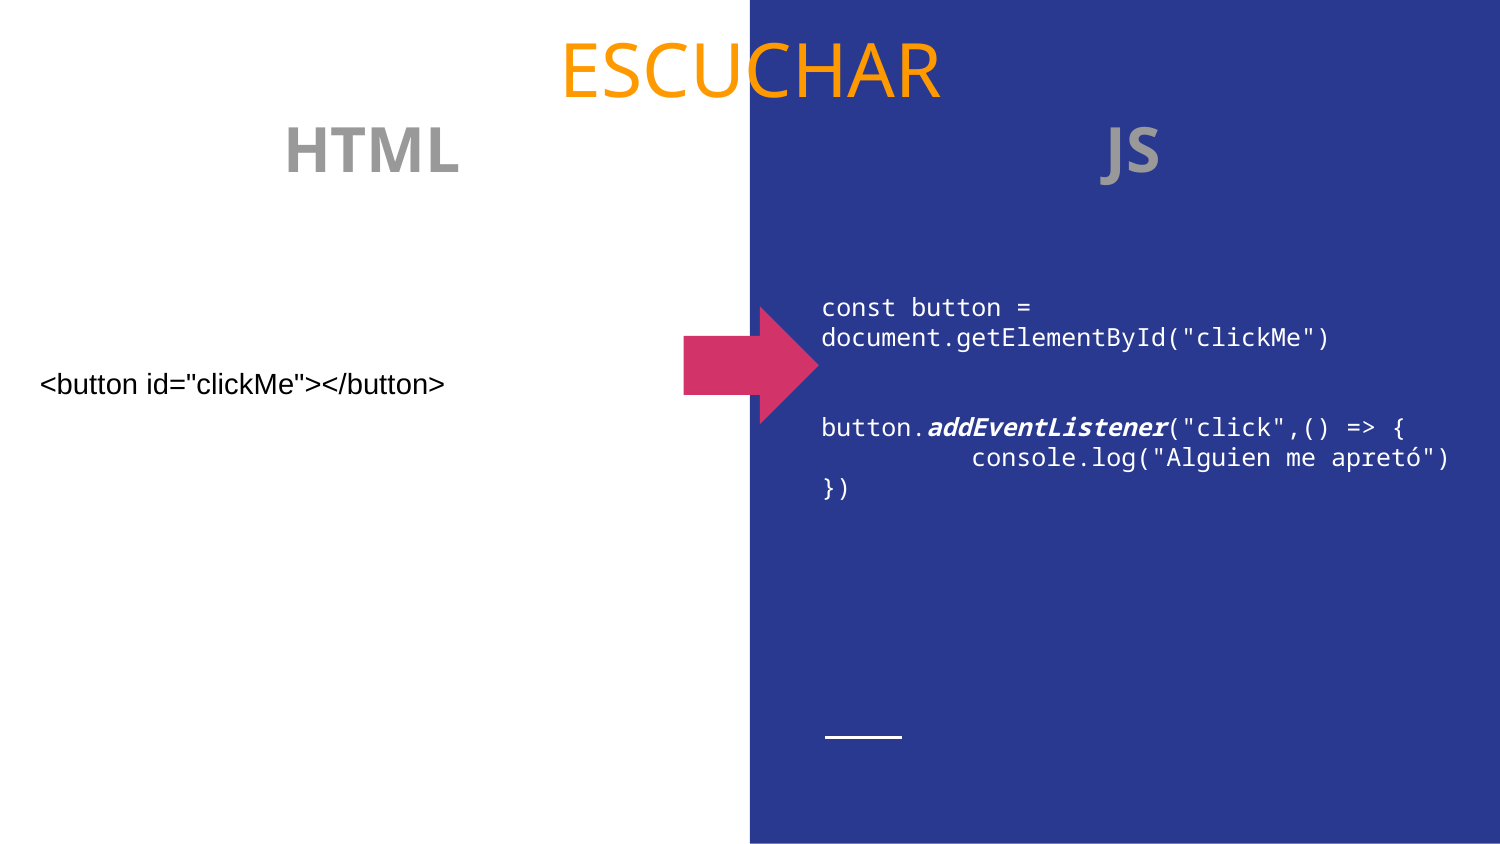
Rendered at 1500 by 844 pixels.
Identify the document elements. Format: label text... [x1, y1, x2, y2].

text_box JS [818, 94, 1449, 189]
text_box [683, 306, 819, 425]
text_box ESCUCHAR [217, 7, 1285, 101]
text_box HTML [57, 94, 687, 189]
text_box const button = document.getElementById("clickMe") button.addEventListener("click",() => { console.log("Alguien me apretó") }) [806, 53, 1500, 740]
text_box <button id="clickMe"></button> [24, 26, 695, 740]
